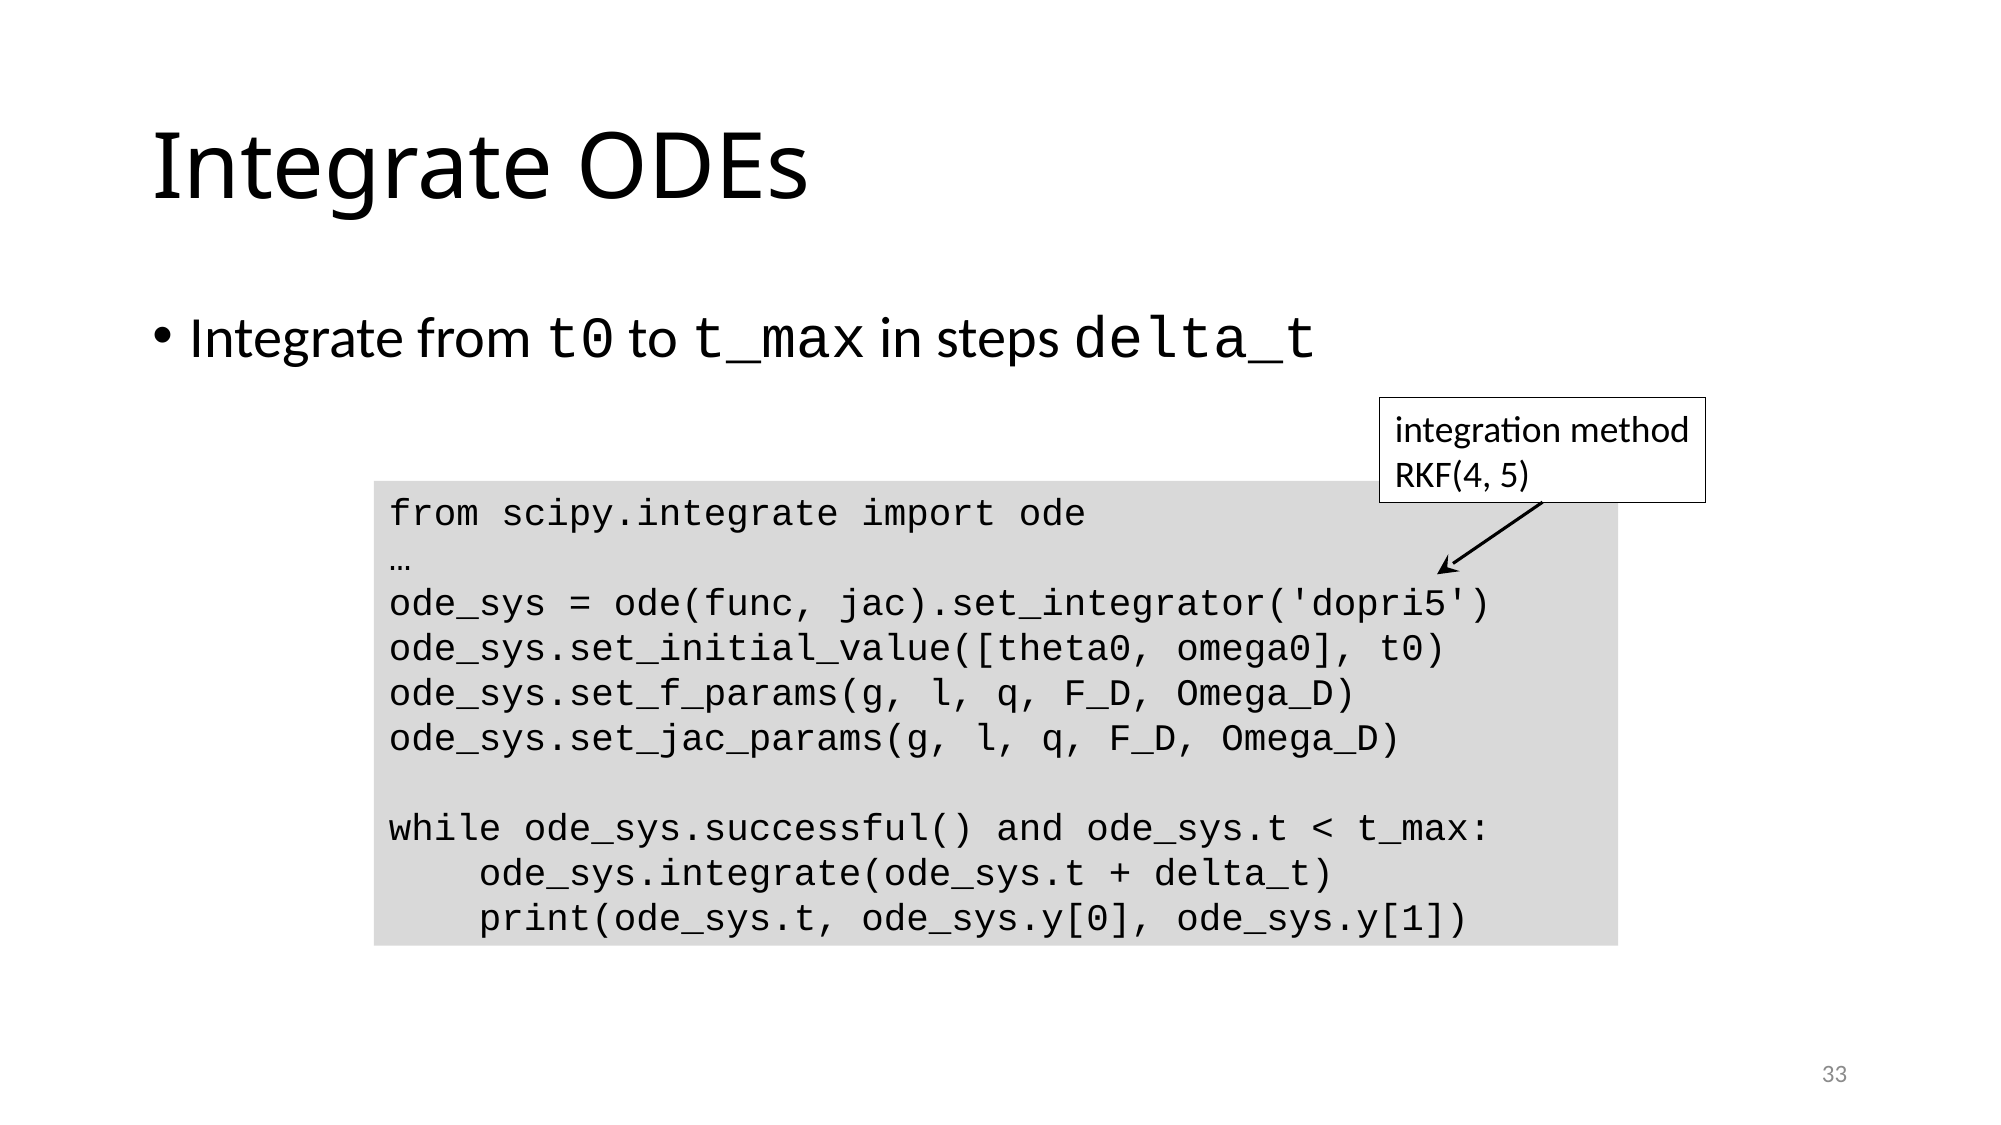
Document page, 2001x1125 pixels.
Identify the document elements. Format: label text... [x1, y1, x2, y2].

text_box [1377, 397, 1708, 575]
list Integrate from t0 to t_max in steps delta_t [137, 299, 1863, 1014]
title Integrate ODEs [137, 59, 1863, 278]
slide_number 33 [1412, 1042, 1863, 1103]
text_box from scipy.integrate import ode … ode_sys = ode(func, jac).set_integrator('dopri5') ode_sys.set_initial_value([theta0, omega0], t0) ode_sys.set_f_params(g, l, q, F_D, Omega_D) ode_sys.set_jac_params(g, l, q, F_D, Omega_D) while ode_sys.successful() and ode_sys.t < t_max: ode_sys.integrate(ode_sys.t + delta_t) print(ode_sys.t, ode_sys.y[0], ode_sys.y[1]) [373, 480, 1619, 946]
